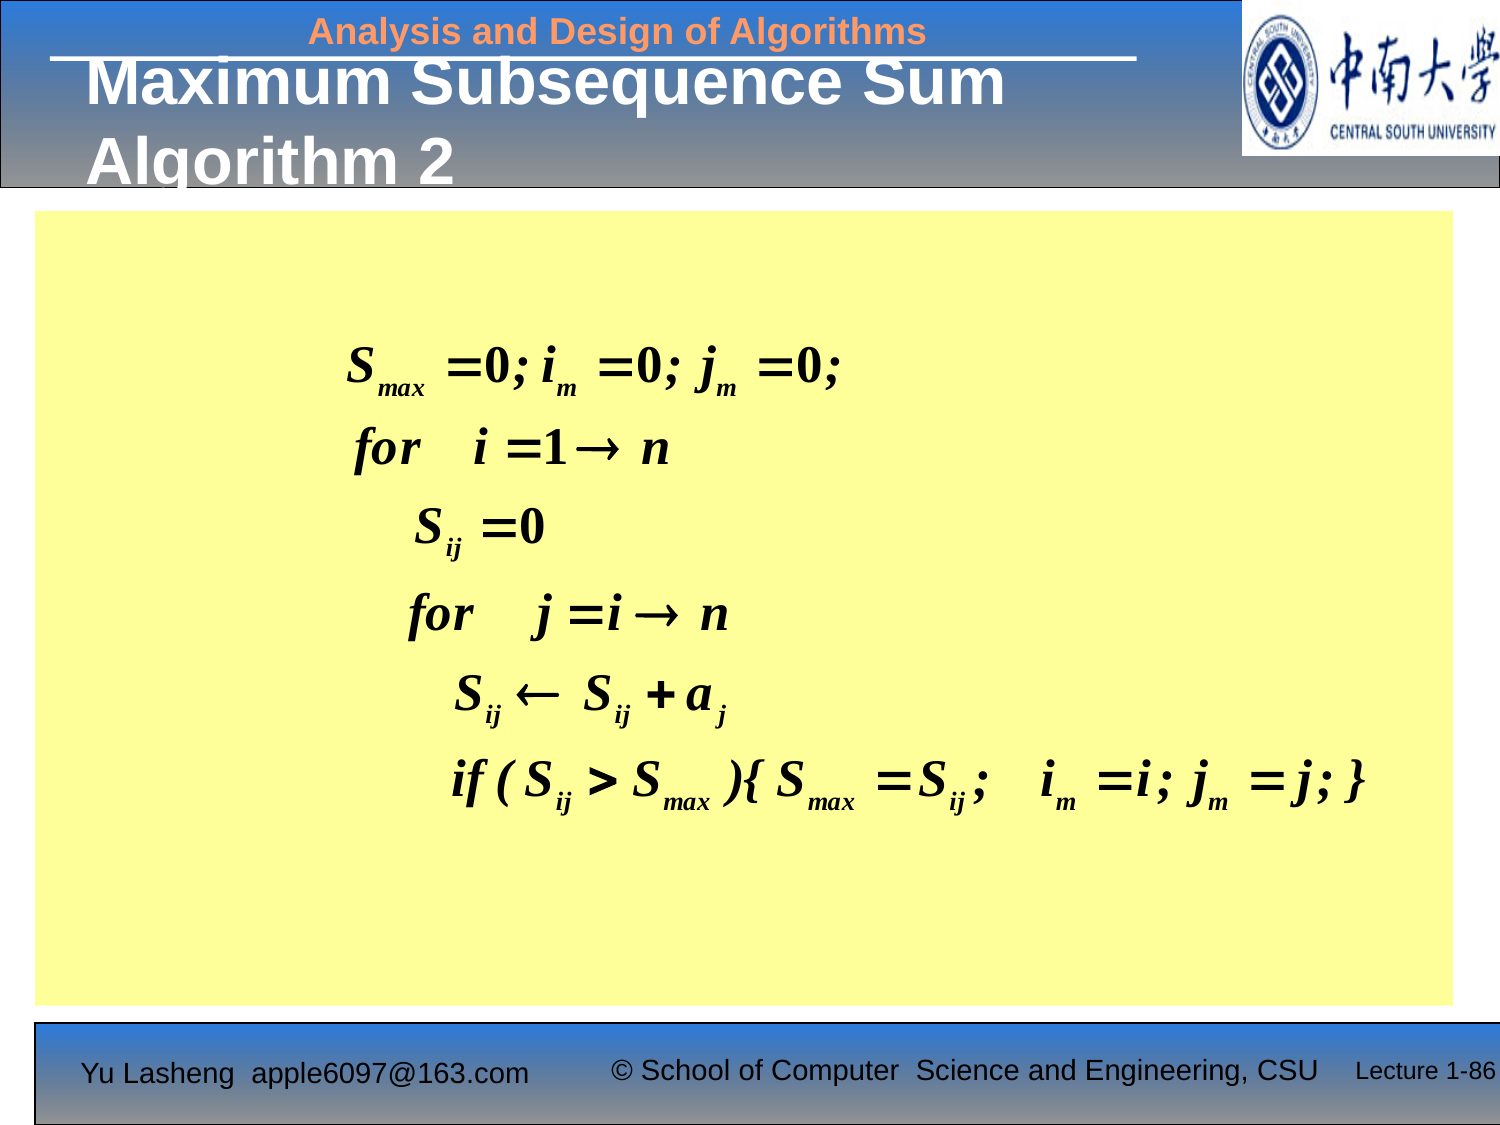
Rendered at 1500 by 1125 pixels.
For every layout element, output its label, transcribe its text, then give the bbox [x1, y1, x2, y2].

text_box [337, 331, 1373, 903]
picture [1242, 0, 1500, 156]
slide_number Lecture 1-86 [1340, 1046, 1500, 1122]
list [34, 210, 1454, 1006]
title Maximum Subsequence Sum Algorithm 2 [70, 58, 1243, 178]
